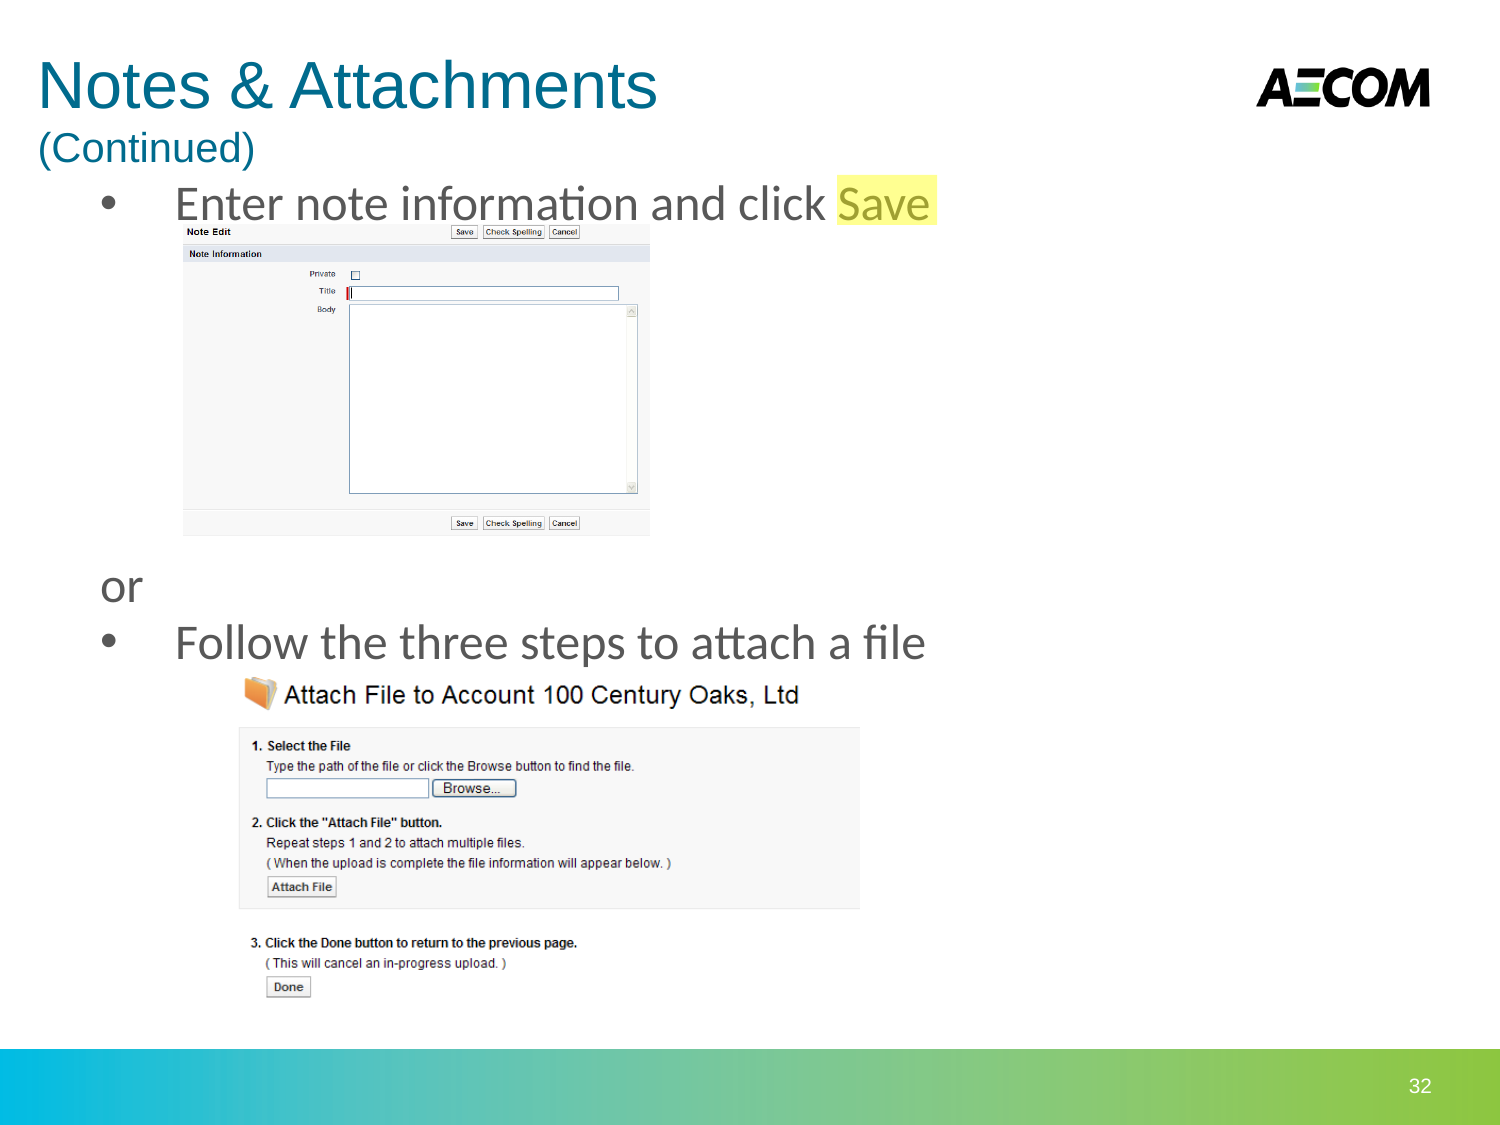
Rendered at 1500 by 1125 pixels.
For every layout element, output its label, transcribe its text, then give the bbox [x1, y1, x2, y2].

picture [182, 224, 650, 538]
slide_number 32 [1096, 1065, 1448, 1119]
text_box Enter note information and click Save [99, 174, 1394, 289]
picture [224, 659, 860, 1038]
picture [0, 1049, 1500, 1125]
text_box or Follow the three steps to attach a file [100, 556, 1395, 956]
text_box [835, 173, 939, 227]
title Notes & Attachments (Continued) [37, 44, 1467, 176]
